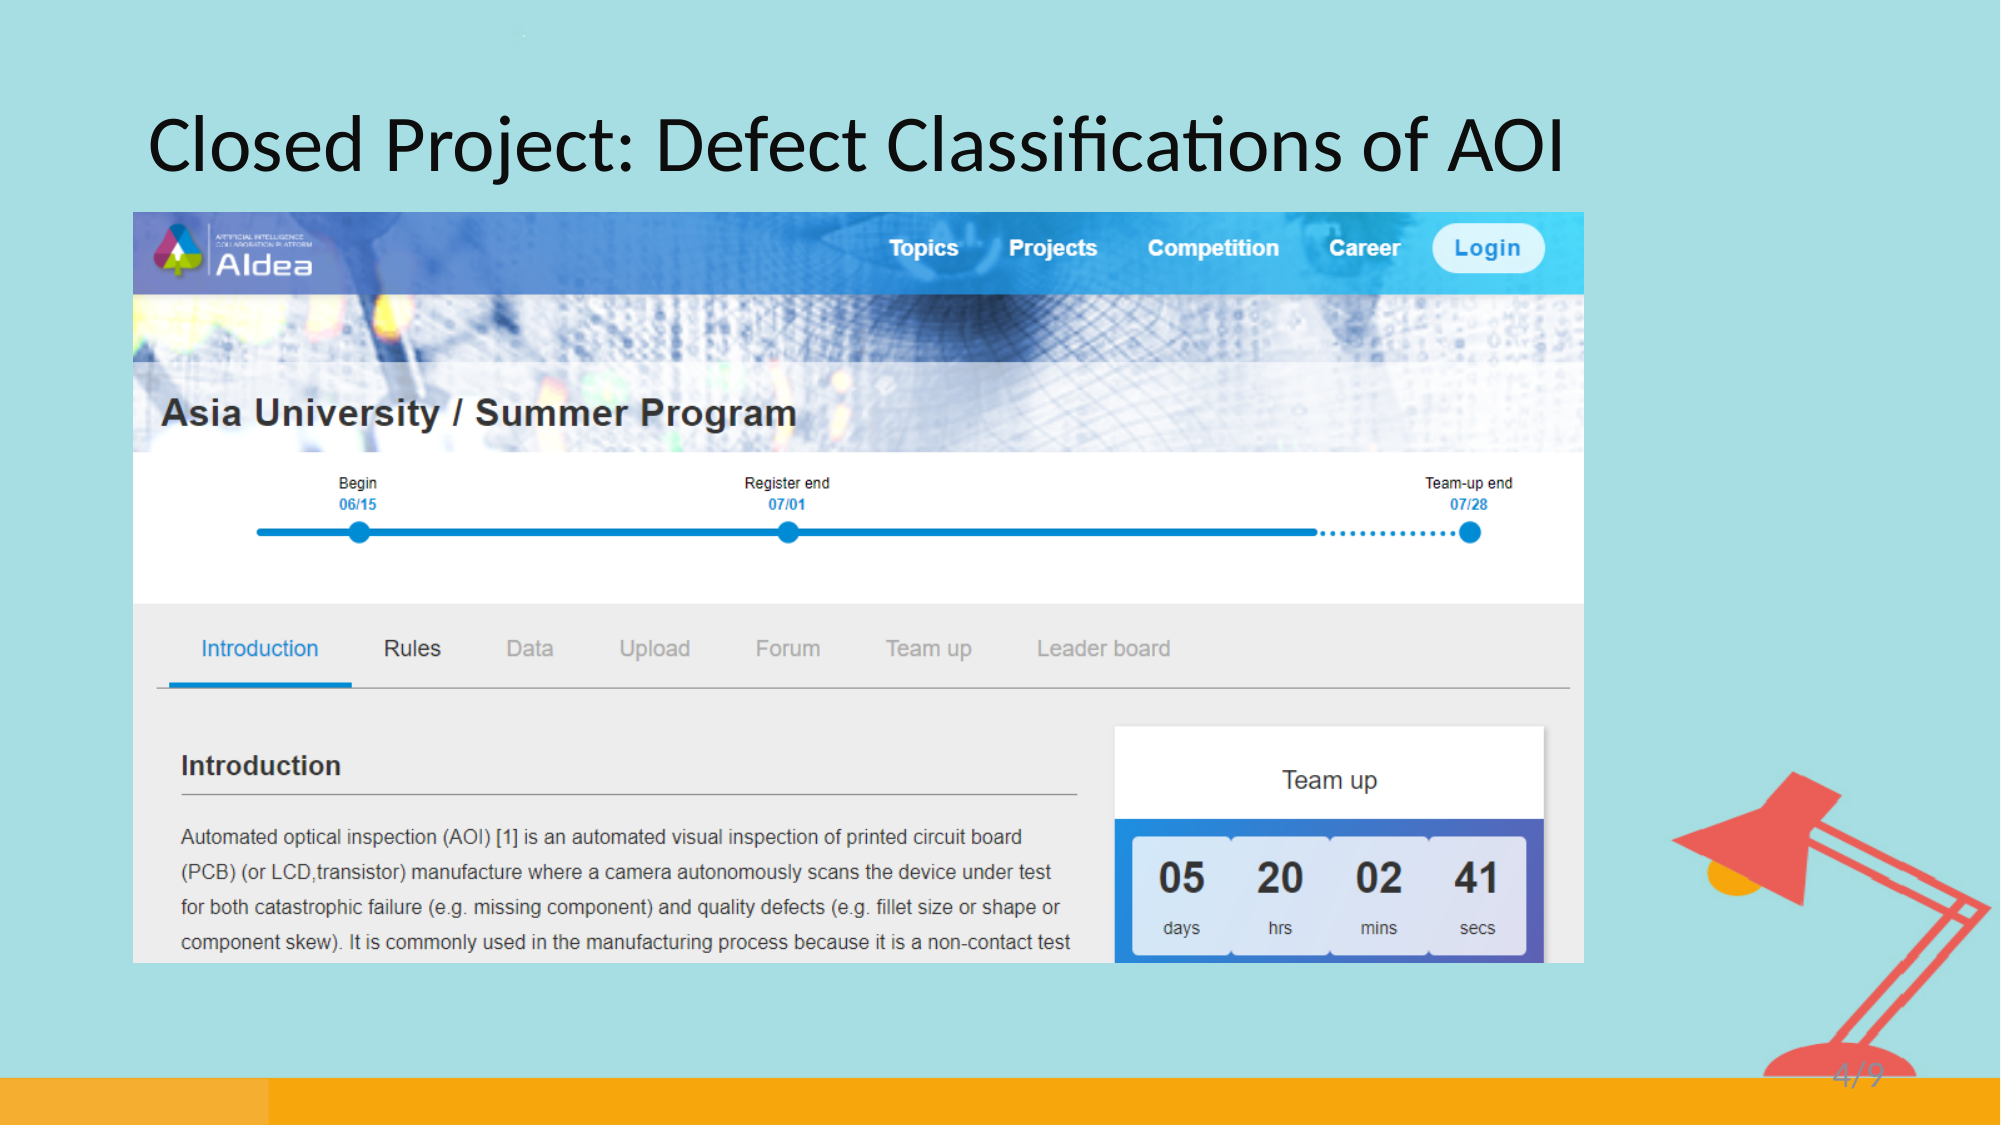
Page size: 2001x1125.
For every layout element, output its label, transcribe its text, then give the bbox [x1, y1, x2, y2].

slide_number 4/9 [1433, 1042, 1900, 1103]
picture [0, 0, 2001, 1125]
title Closed Project: Defect Classifications of AOI [99, 45, 1617, 233]
